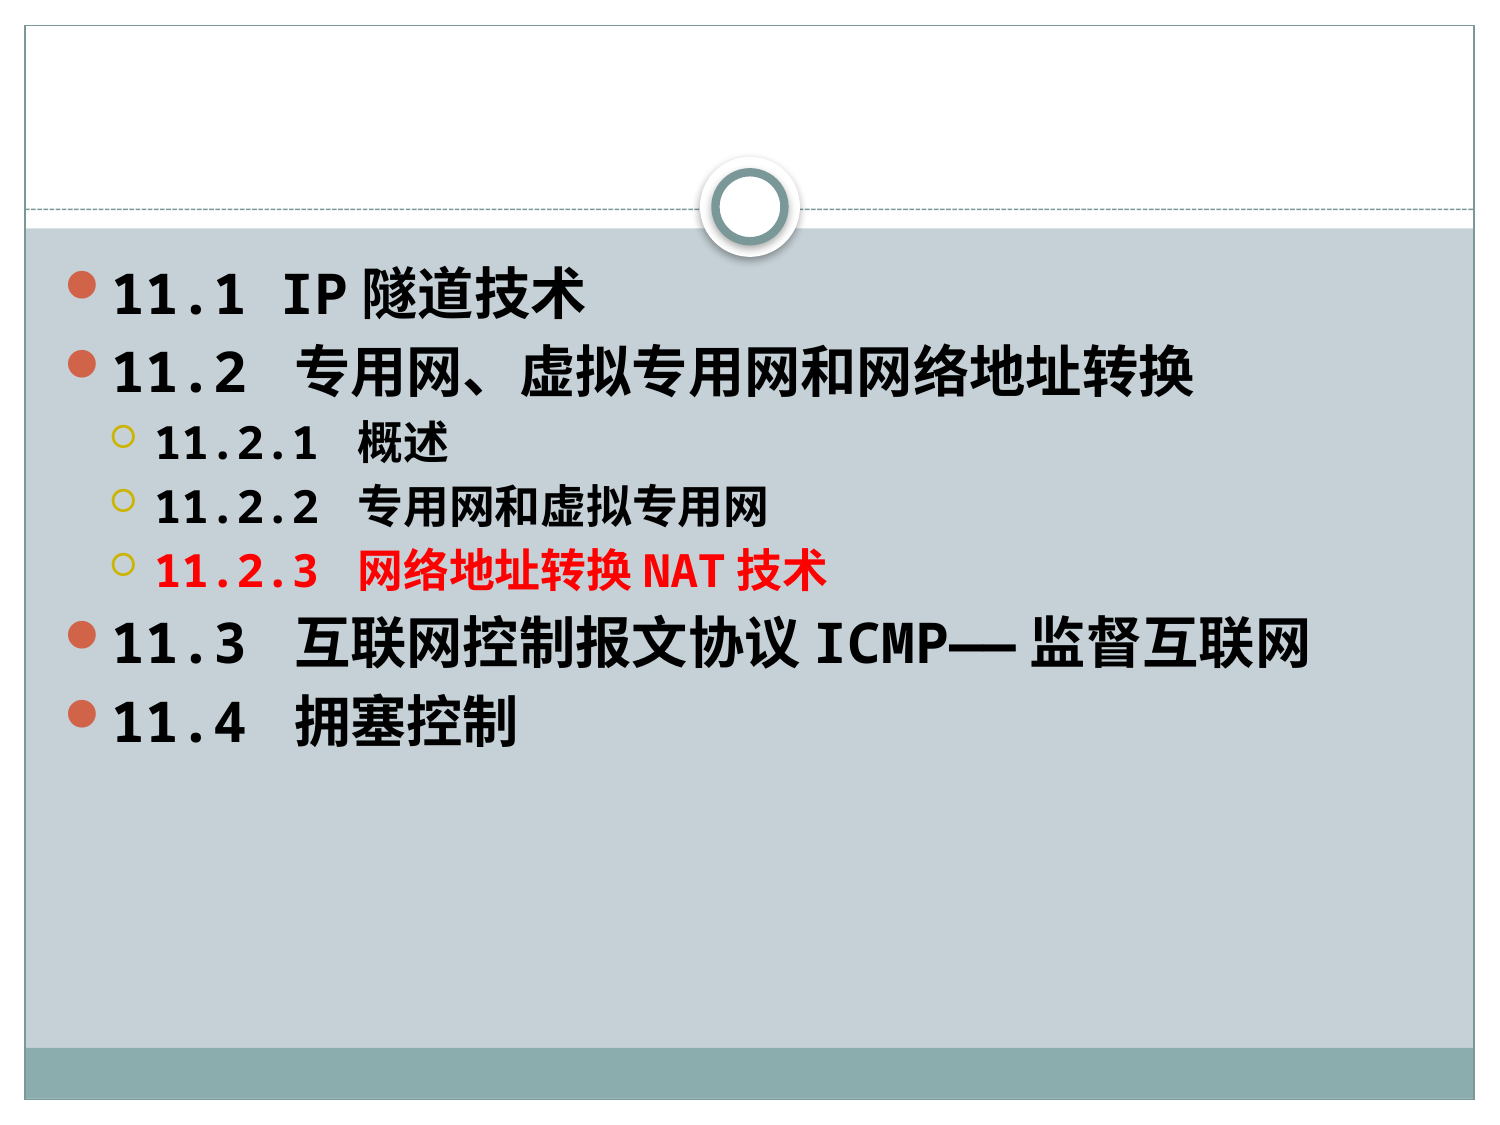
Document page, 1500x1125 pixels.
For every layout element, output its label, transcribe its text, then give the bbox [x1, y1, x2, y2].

list 11.1 IP隧道技术 11.2 专用网、虚拟专用网和网络地址转换 11.2.1 概述 11.2.2 专用网和虚拟专用网 11.2.3 网络地址转换NAT技术 11.3 互联网控制报文协议ICMP——监督互联网 11.4 拥塞控制 [49, 250, 1445, 1001]
